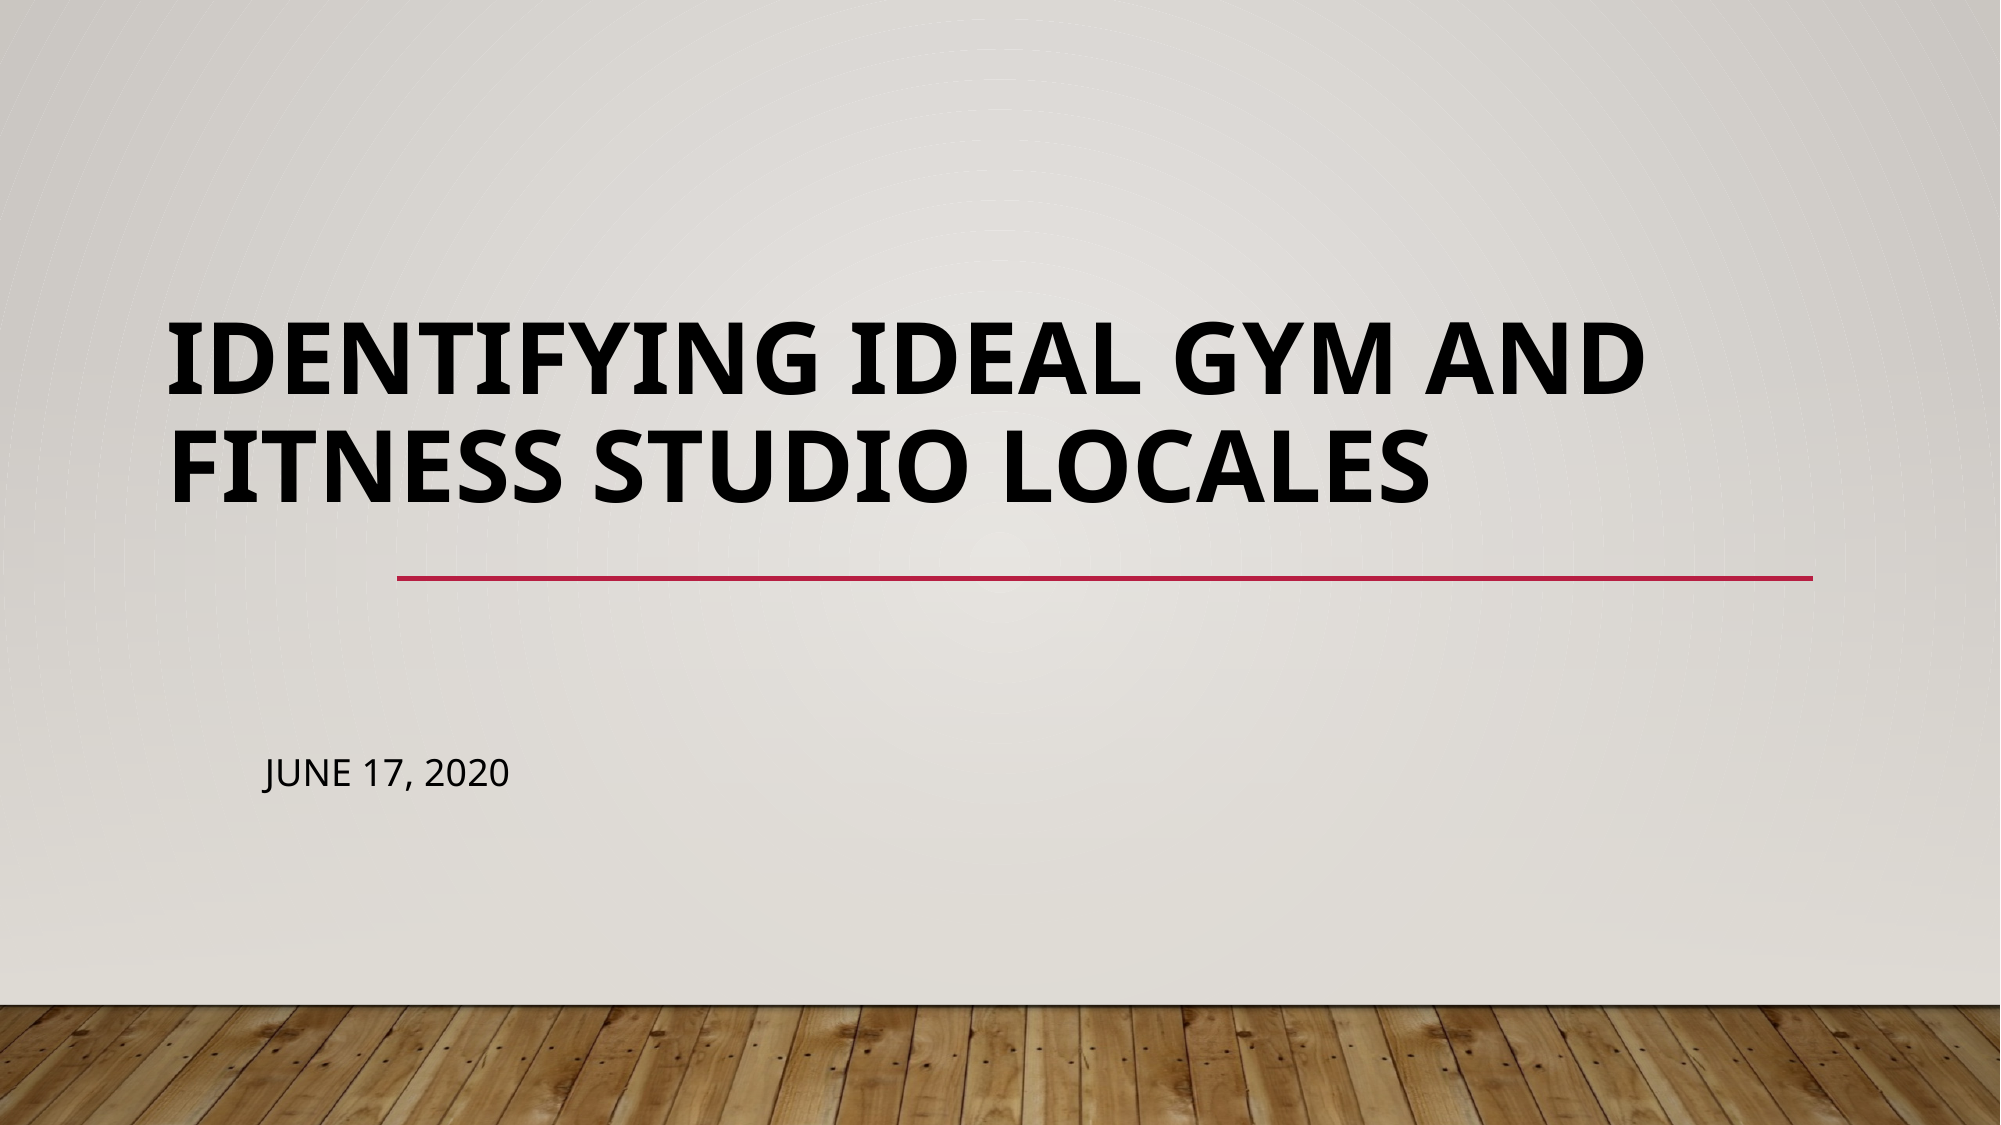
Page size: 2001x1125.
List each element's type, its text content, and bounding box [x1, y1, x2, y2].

title Identifying Ideal Gym and Fitness Studio Locales [151, 132, 1849, 524]
subtitle June 17, 2020 [249, 658, 1750, 931]
picture [0, 1005, 2000, 1125]
